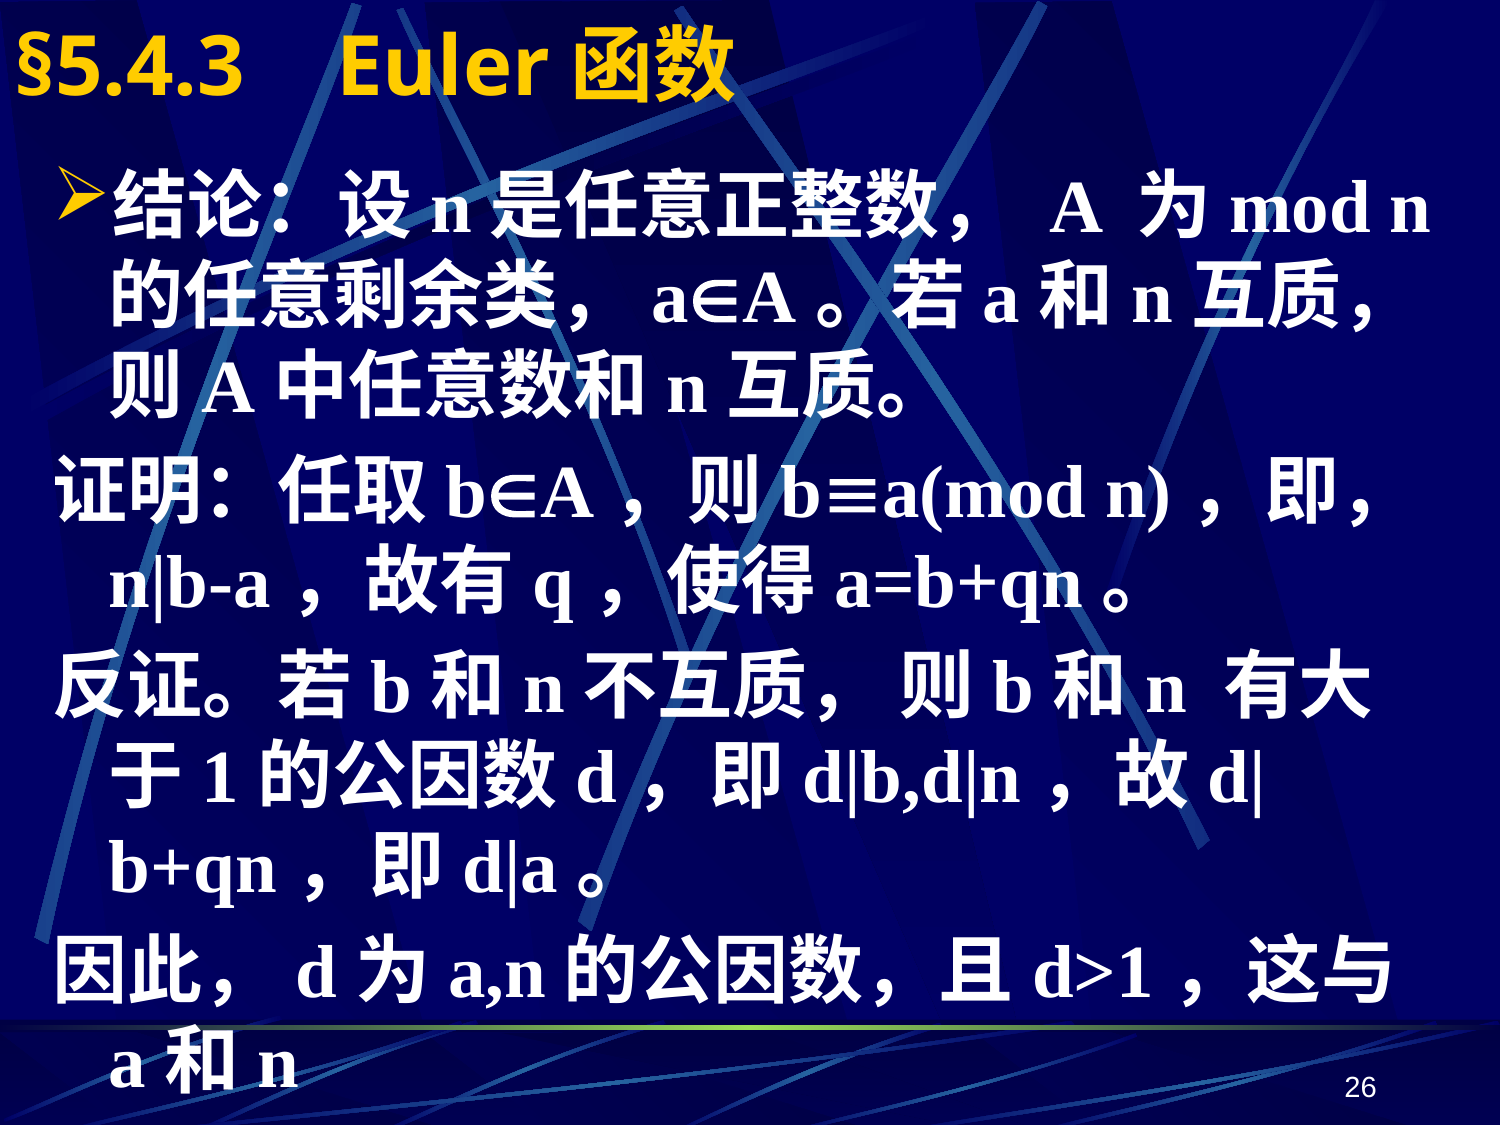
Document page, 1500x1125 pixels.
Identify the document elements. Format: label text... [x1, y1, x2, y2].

text_box §5.4.3 Euler函数 [0, 5, 1438, 120]
footer [516, 1035, 993, 1111]
list 结论：设n是任意正整数， A 为mod n的任意剩余类，aA。若a和n互质，则A中任意数和n互质。 证明：任取bA，则ba(mod n)，即，n|b-a，故有q，使得a=b+qn。 反证。若b和n不互质， 则b和n 有大于1的公因数d，即d|b,d|n，故d|b+qn，即d|a。 因此，d为a,n的公因数，且d>1，这与a和n 互质矛盾。 [37, 149, 1463, 1075]
slide_number 26 [1079, 1035, 1393, 1111]
